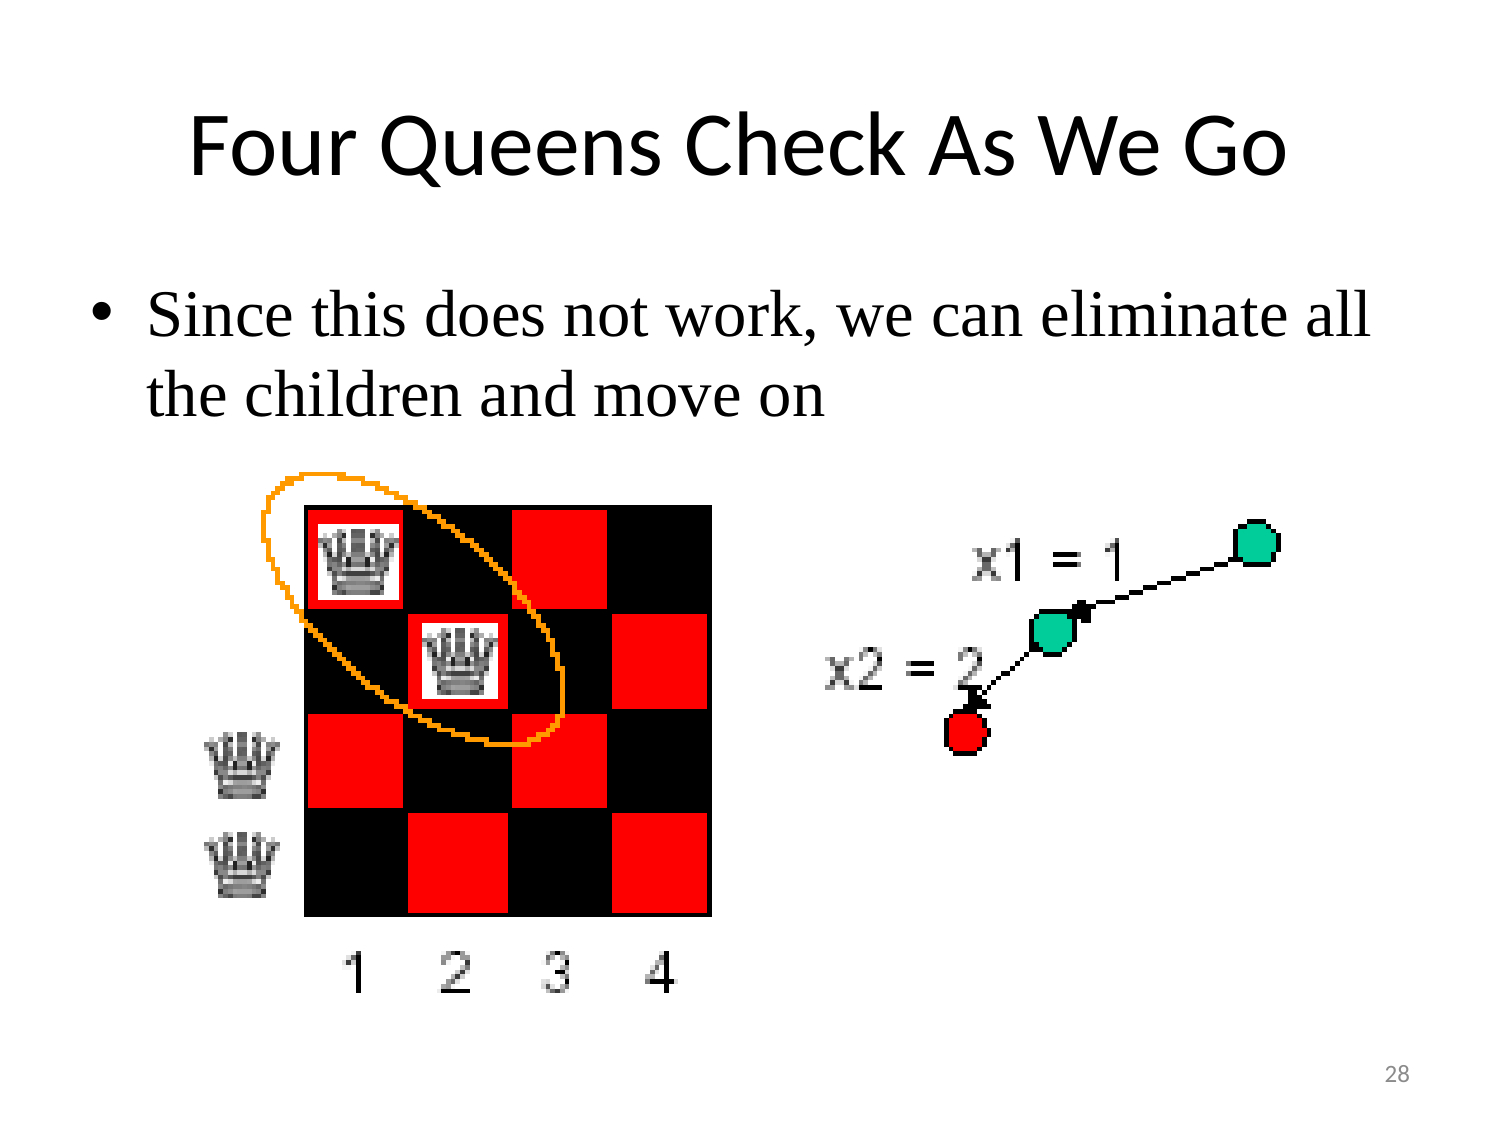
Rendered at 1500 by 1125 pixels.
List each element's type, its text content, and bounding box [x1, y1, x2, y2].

title Four Queens Check As We Go [75, 45, 1425, 233]
picture [162, 463, 1301, 1009]
list Since this does not work, we can eliminate all the children and move on [75, 262, 1425, 1005]
slide_number 28 [1074, 1042, 1425, 1103]
